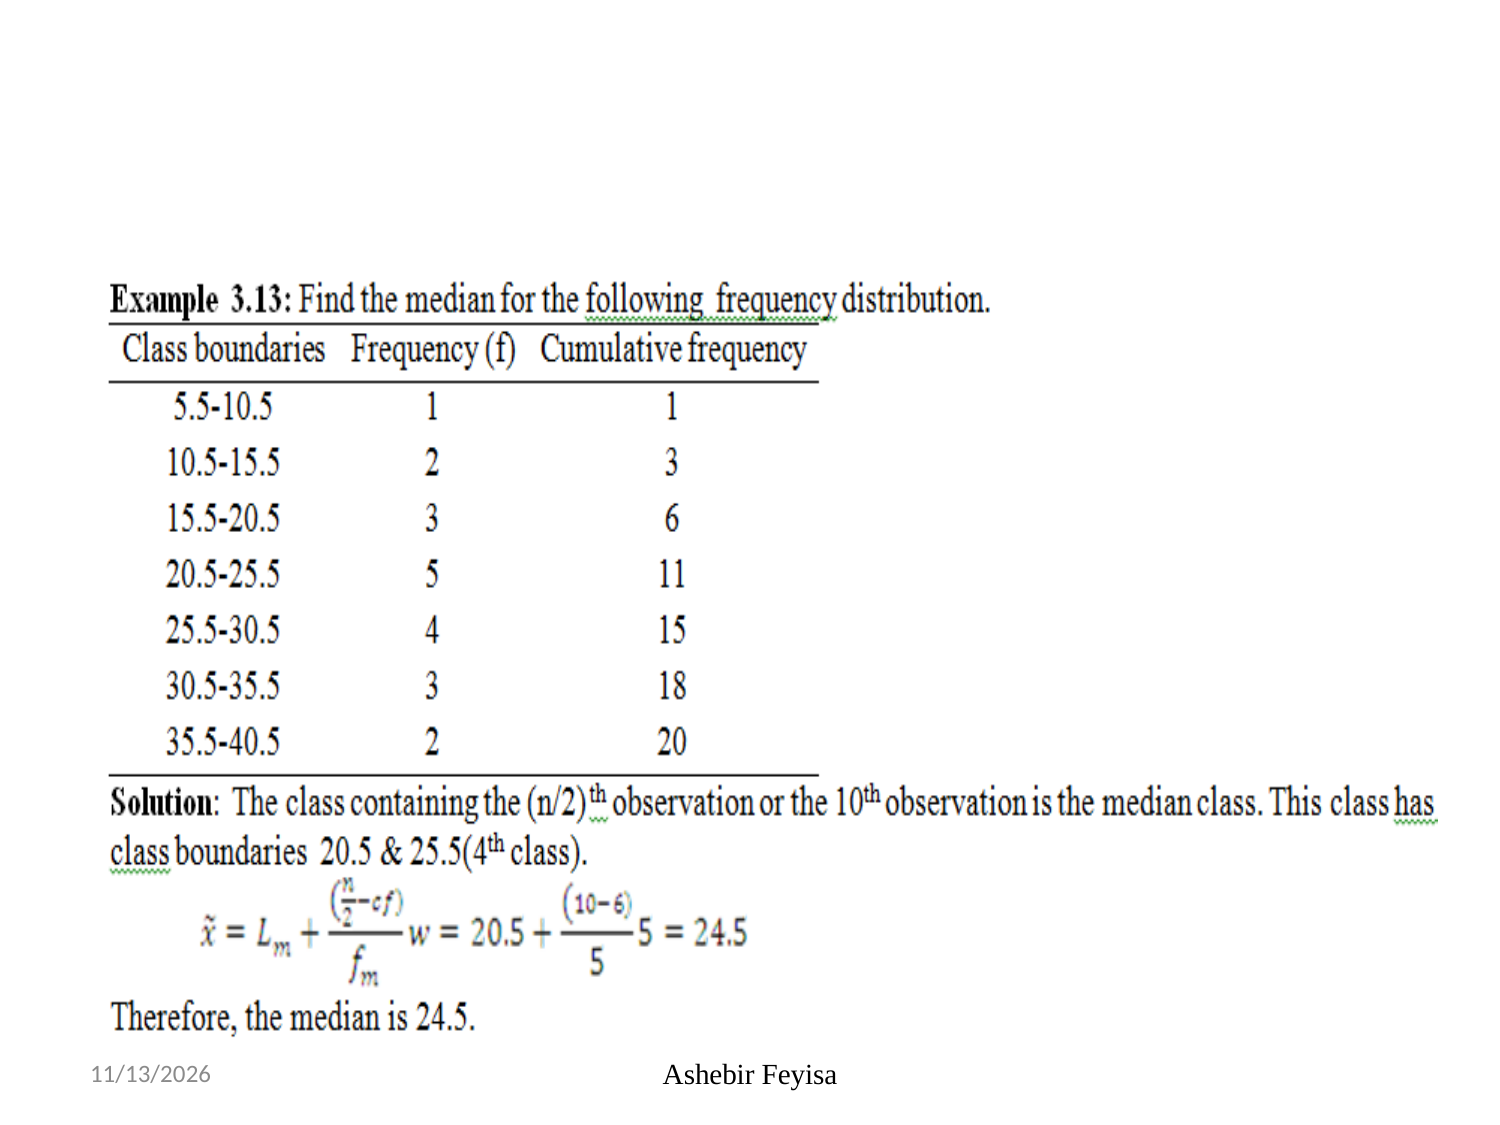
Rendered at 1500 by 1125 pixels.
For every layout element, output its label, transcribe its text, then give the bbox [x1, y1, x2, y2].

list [100, 274, 1439, 1051]
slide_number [75, 1042, 425, 1103]
footer Ashebir Feyisa [512, 1059, 988, 1103]
